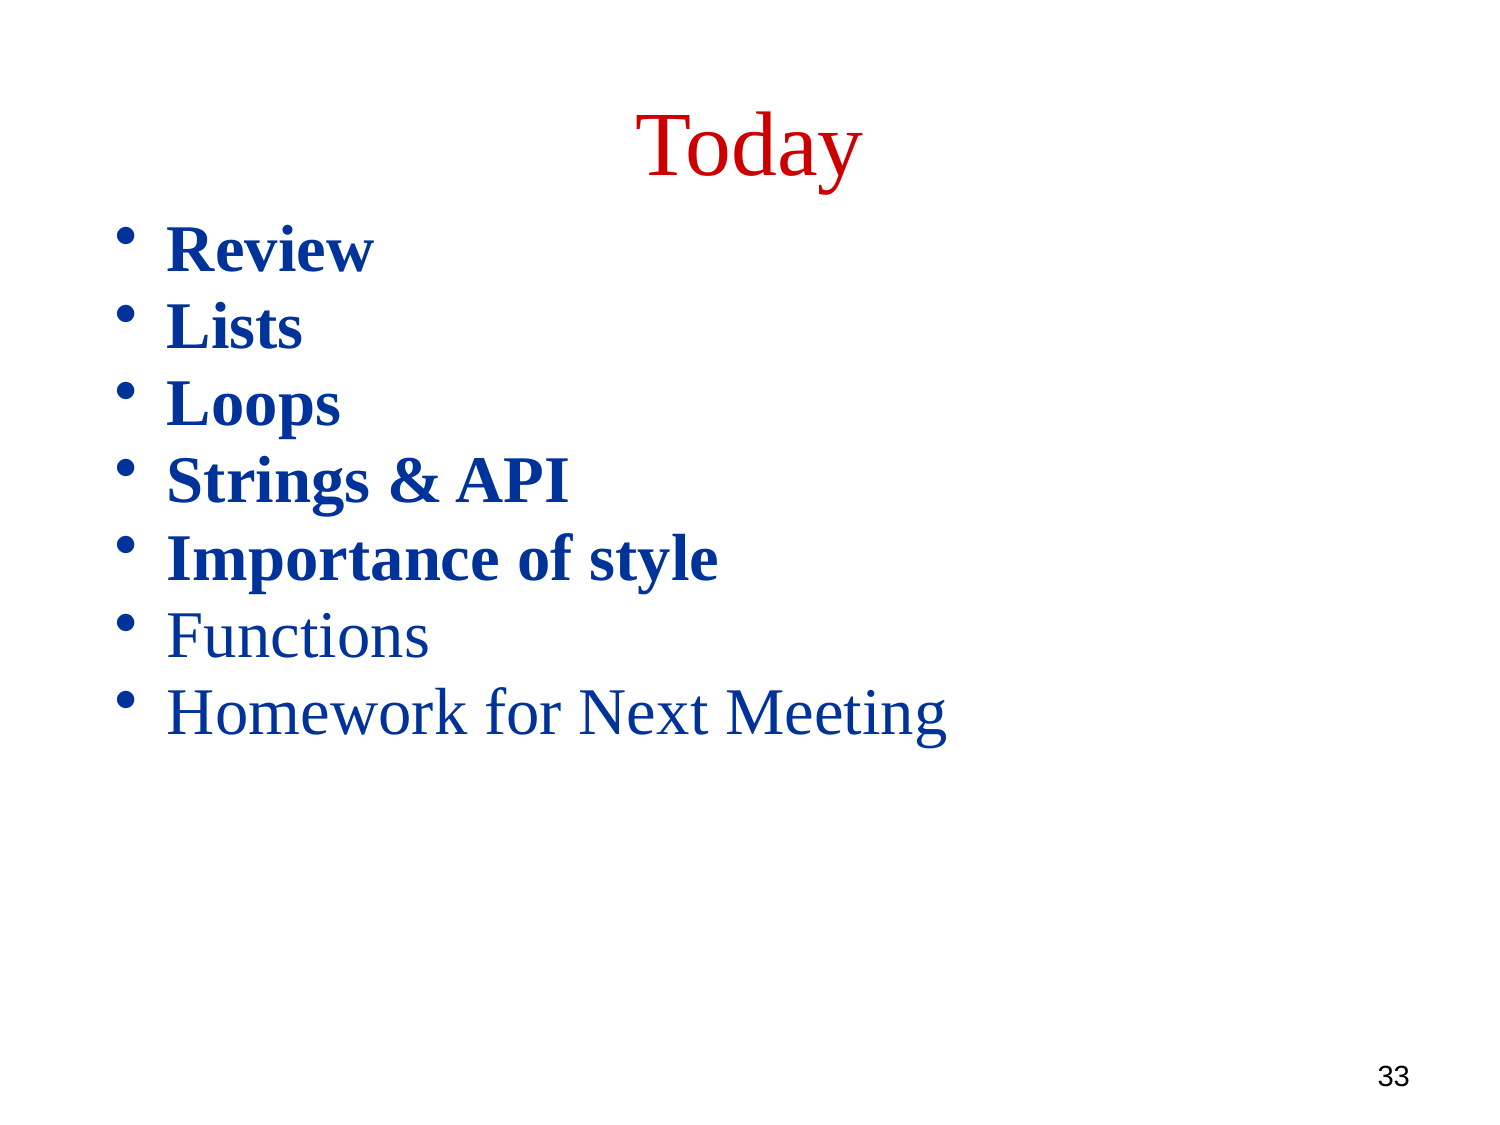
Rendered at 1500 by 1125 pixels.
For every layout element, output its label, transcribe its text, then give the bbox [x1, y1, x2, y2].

text_box Review Lists Loops Strings & API Importance of style Functions Homework for Next Meeting [99, 212, 1438, 1038]
text_box Today [74, 45, 1425, 233]
slide_number 33 [1074, 1049, 1426, 1088]
